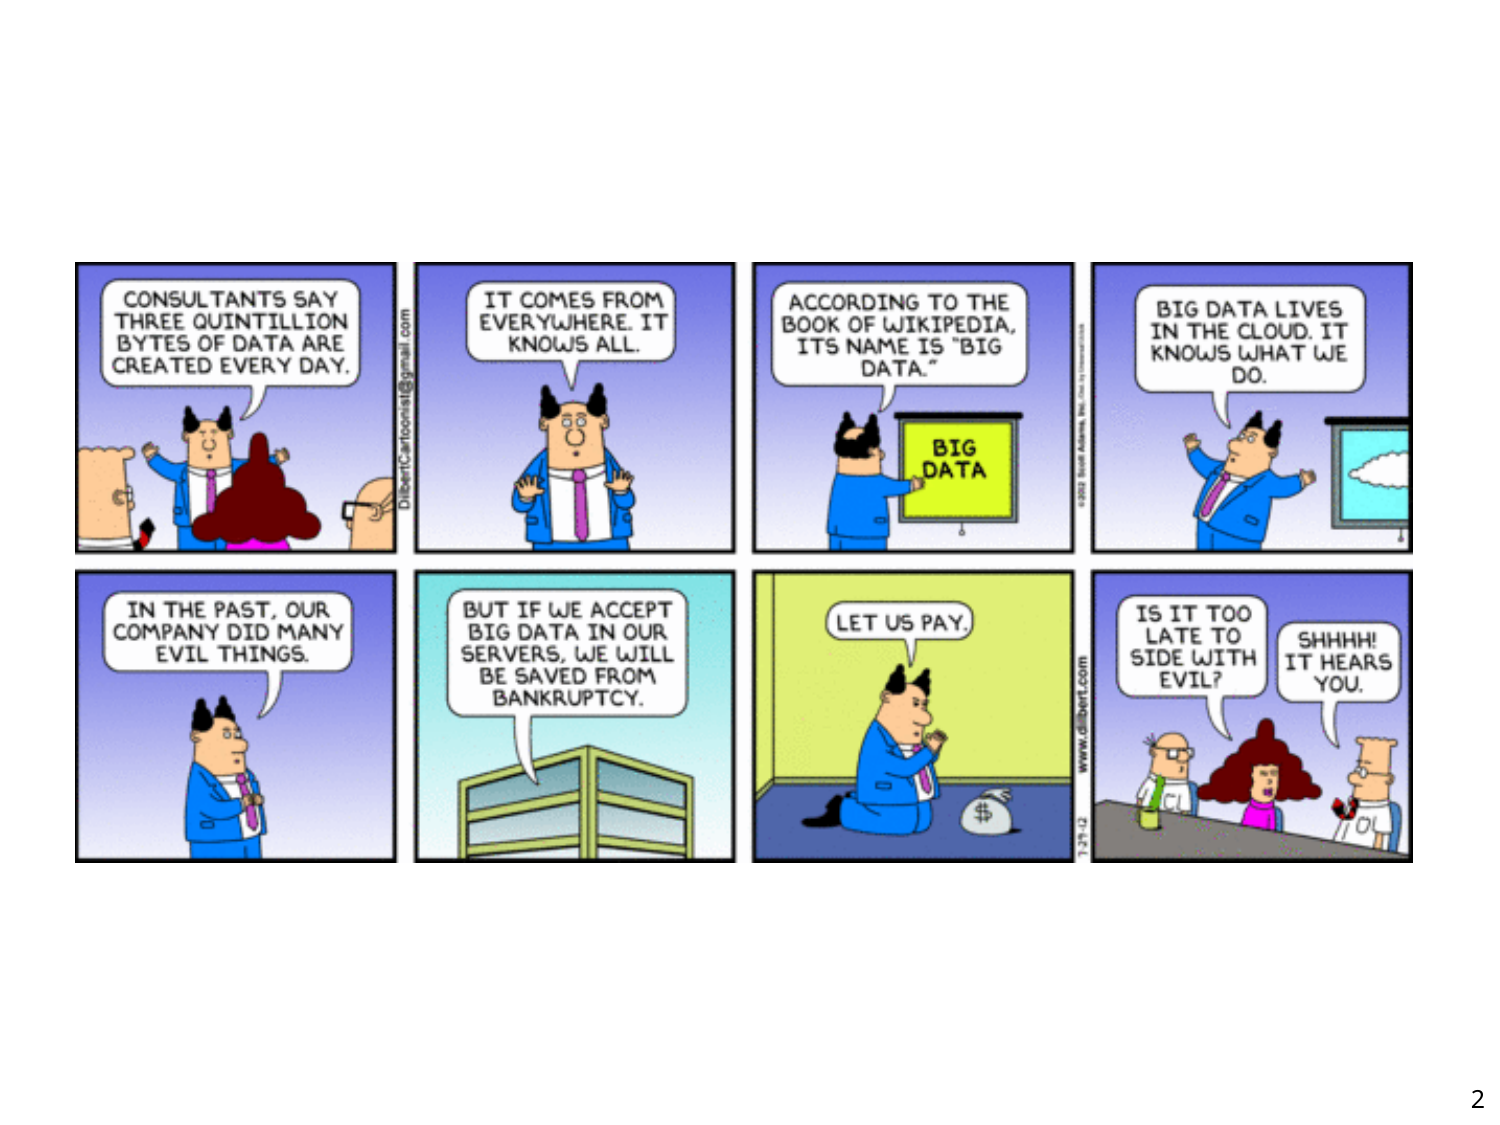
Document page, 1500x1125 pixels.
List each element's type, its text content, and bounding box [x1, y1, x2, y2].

slide_number 2 [1187, 1062, 1500, 1125]
picture [74, 262, 1414, 863]
